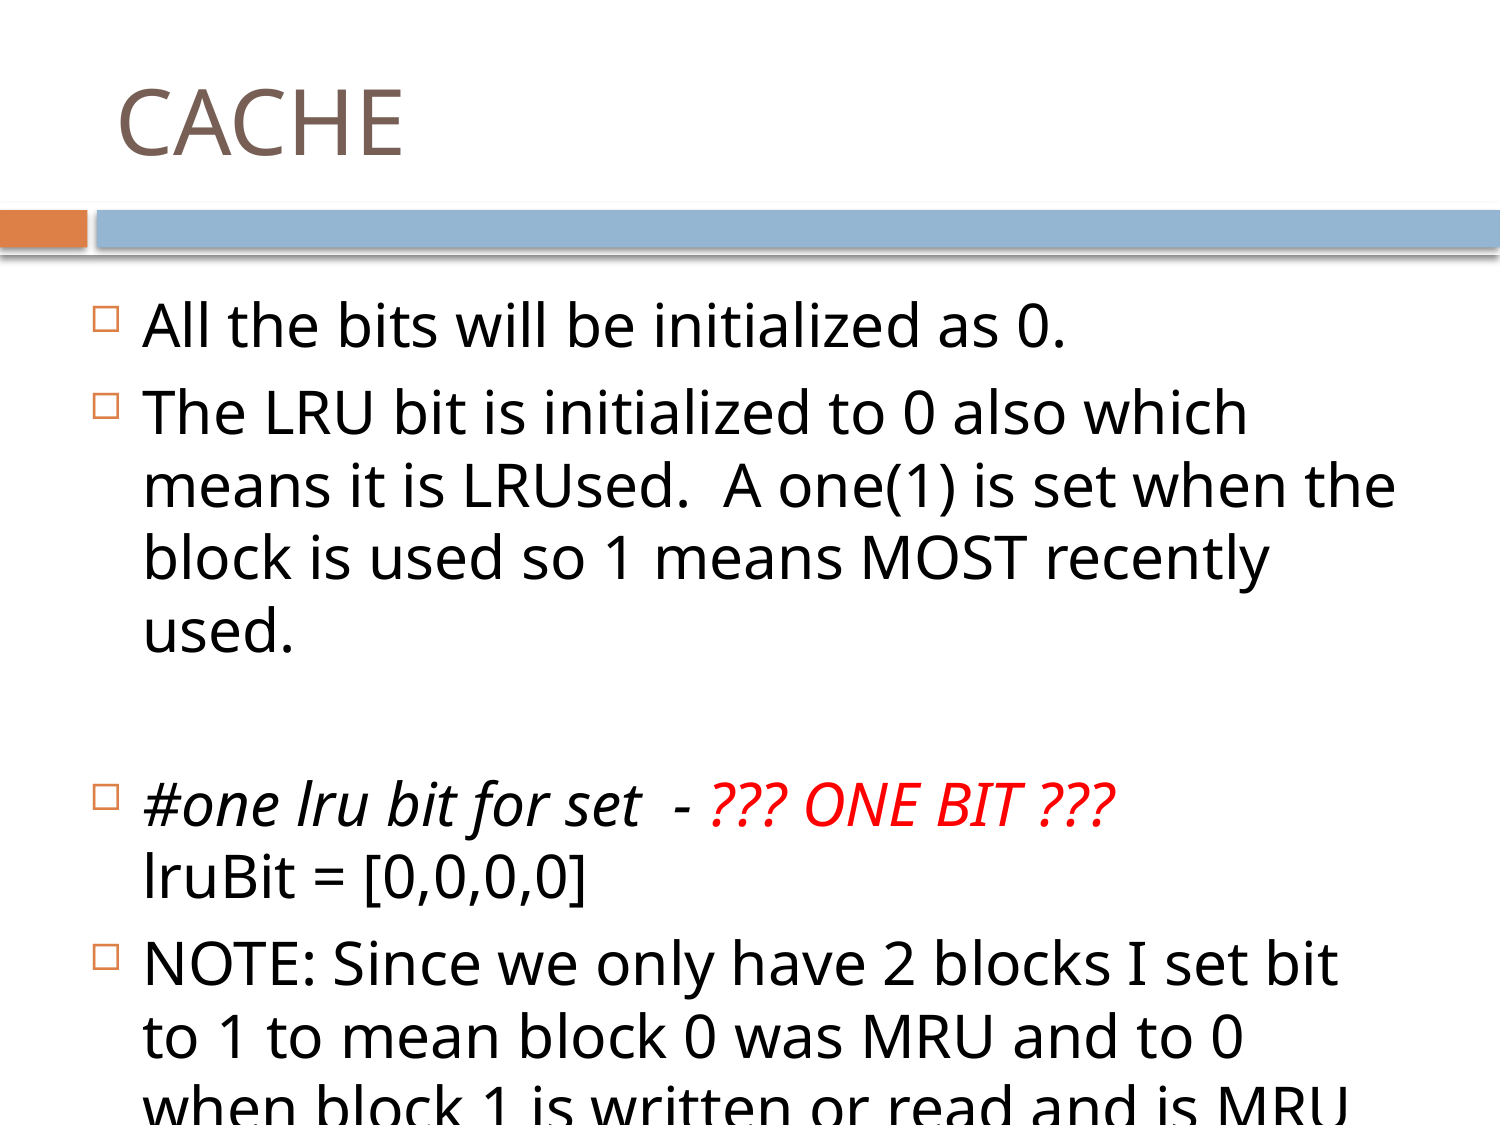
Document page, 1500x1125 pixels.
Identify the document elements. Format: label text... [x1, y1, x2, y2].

list All the bits will be initialized as 0. The LRU bit is initialized to 0 also which means it is LRUsed. A one(1) is set when the block is used so 1 means MOST recently used. #one lru bit for set - ??? ONE BIT ??? lruBit = [0,0,0,0] NOTE: Since we only have 2 blocks I set bit to 1 to mean block 0 was MRU and to 0 when block 1 is written or read and is MRU [75, 279, 1425, 1125]
title CACHE [100, 37, 1438, 200]
